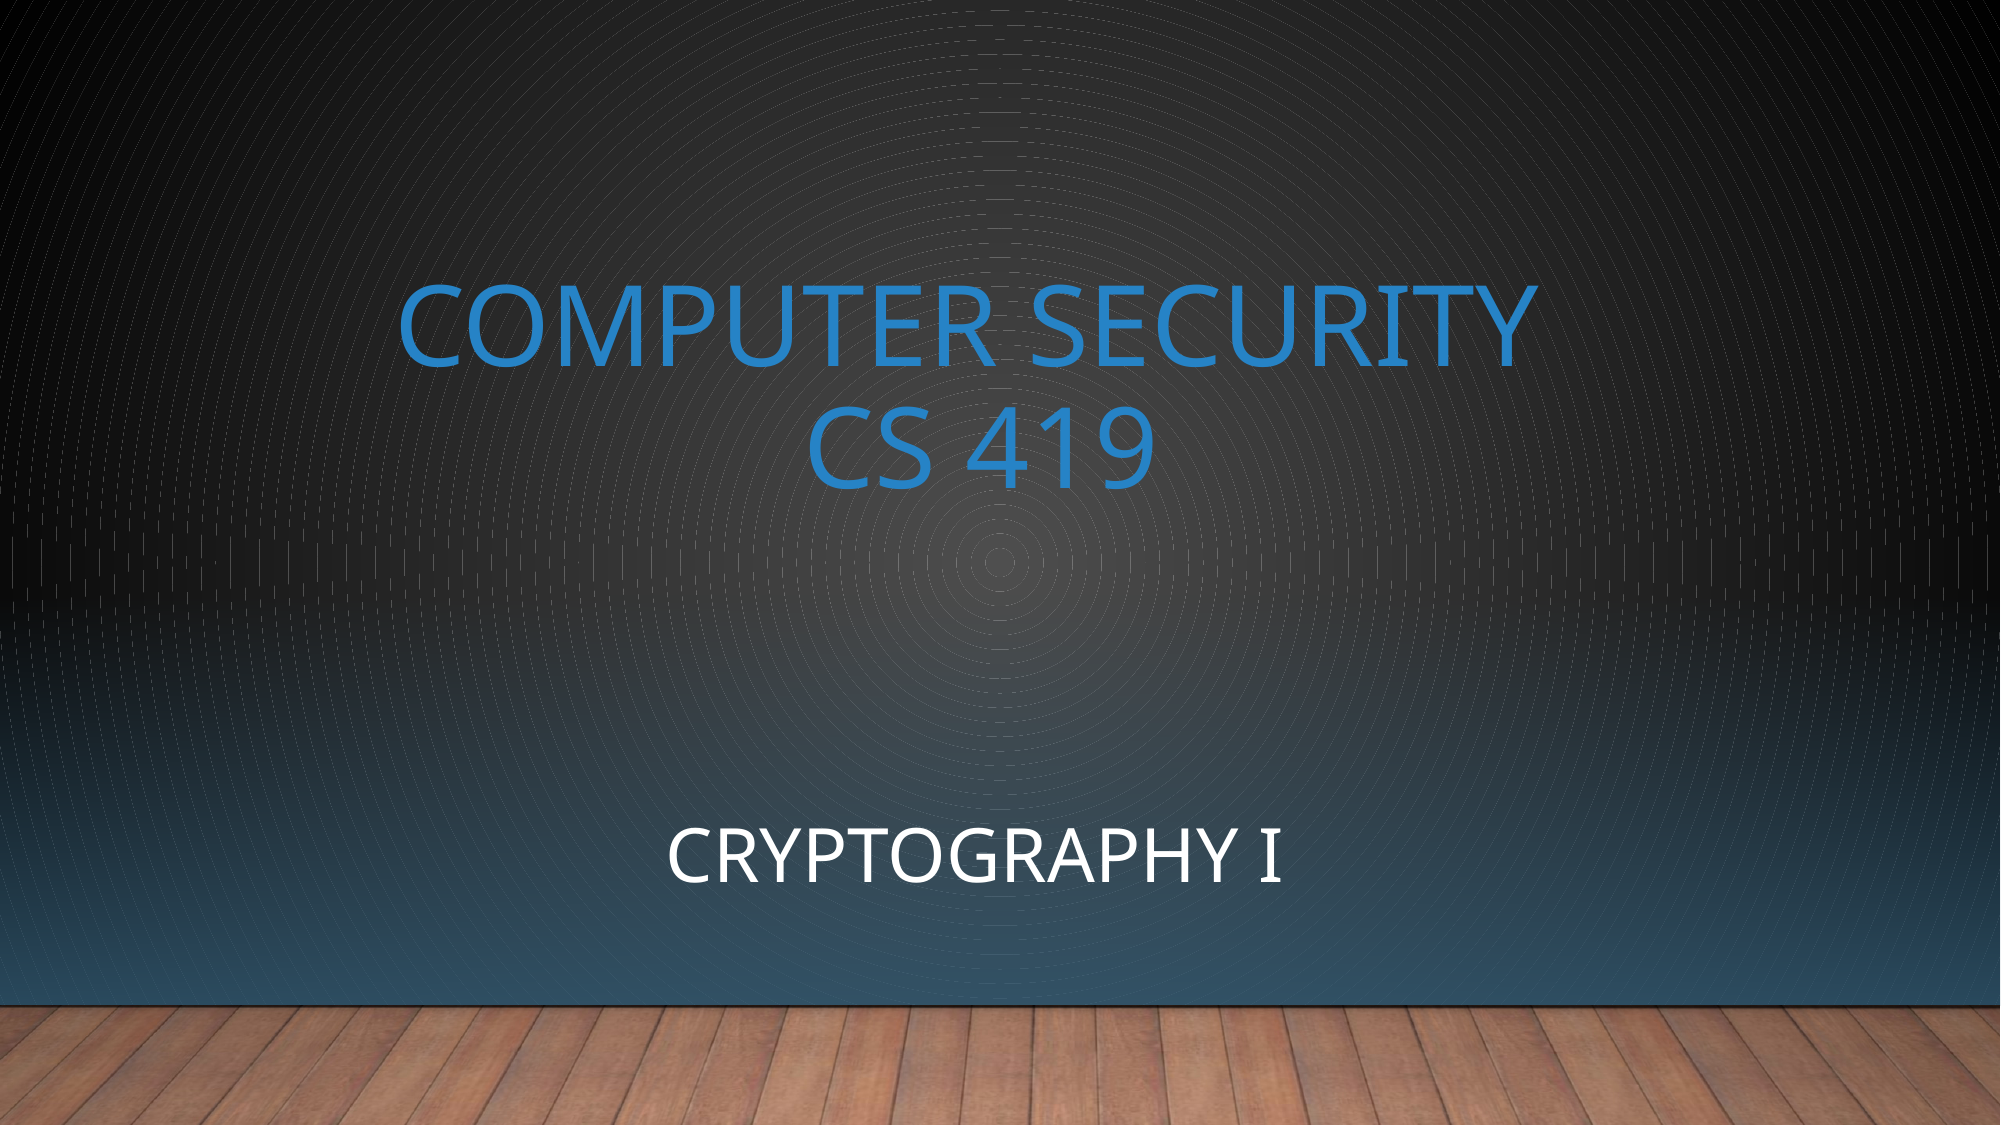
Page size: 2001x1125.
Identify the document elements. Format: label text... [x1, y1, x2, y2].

picture [0, 1005, 2000, 1125]
subtitle Cryptography I [312, 774, 1638, 988]
title Computer Security CS 419 [287, 113, 1675, 513]
